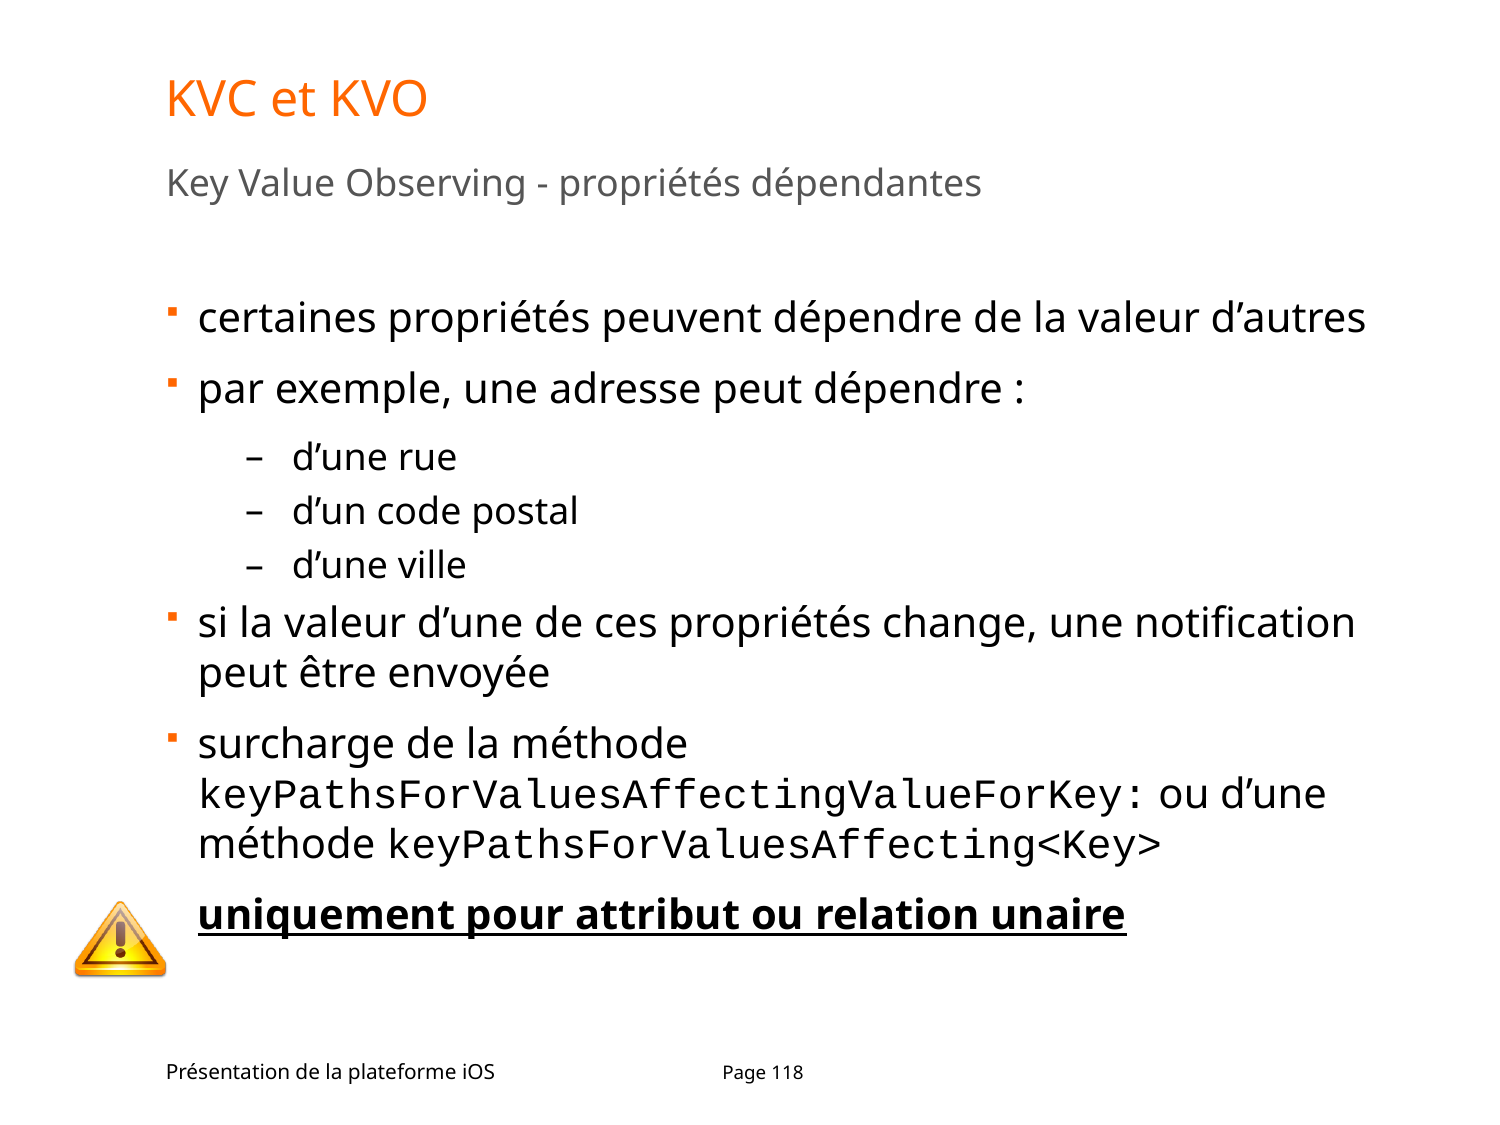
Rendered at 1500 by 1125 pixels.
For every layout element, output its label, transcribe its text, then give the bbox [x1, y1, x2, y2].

picture [72, 892, 168, 988]
footer Présentation de la plateforme iOS [165, 1050, 575, 1087]
list certaines propriétés peuvent dépendre de la valeur d’autres par exemple, une adresse peut dépendre : d’une rue d’un code postal d’une ville si la valeur d’une de ces propriétés change, une notification peut être envoyée surcharge de la méthode keyPathsForValuesAffectingValueForKey: ou d’une méthode keyPathsForValuesAffecting<Key> uniquement pour attribut ou relation unaire [165, 290, 1448, 1000]
title KVC et KVO [165, 66, 1448, 148]
list Key Value Observing - propriétés dépendantes [165, 158, 1448, 209]
